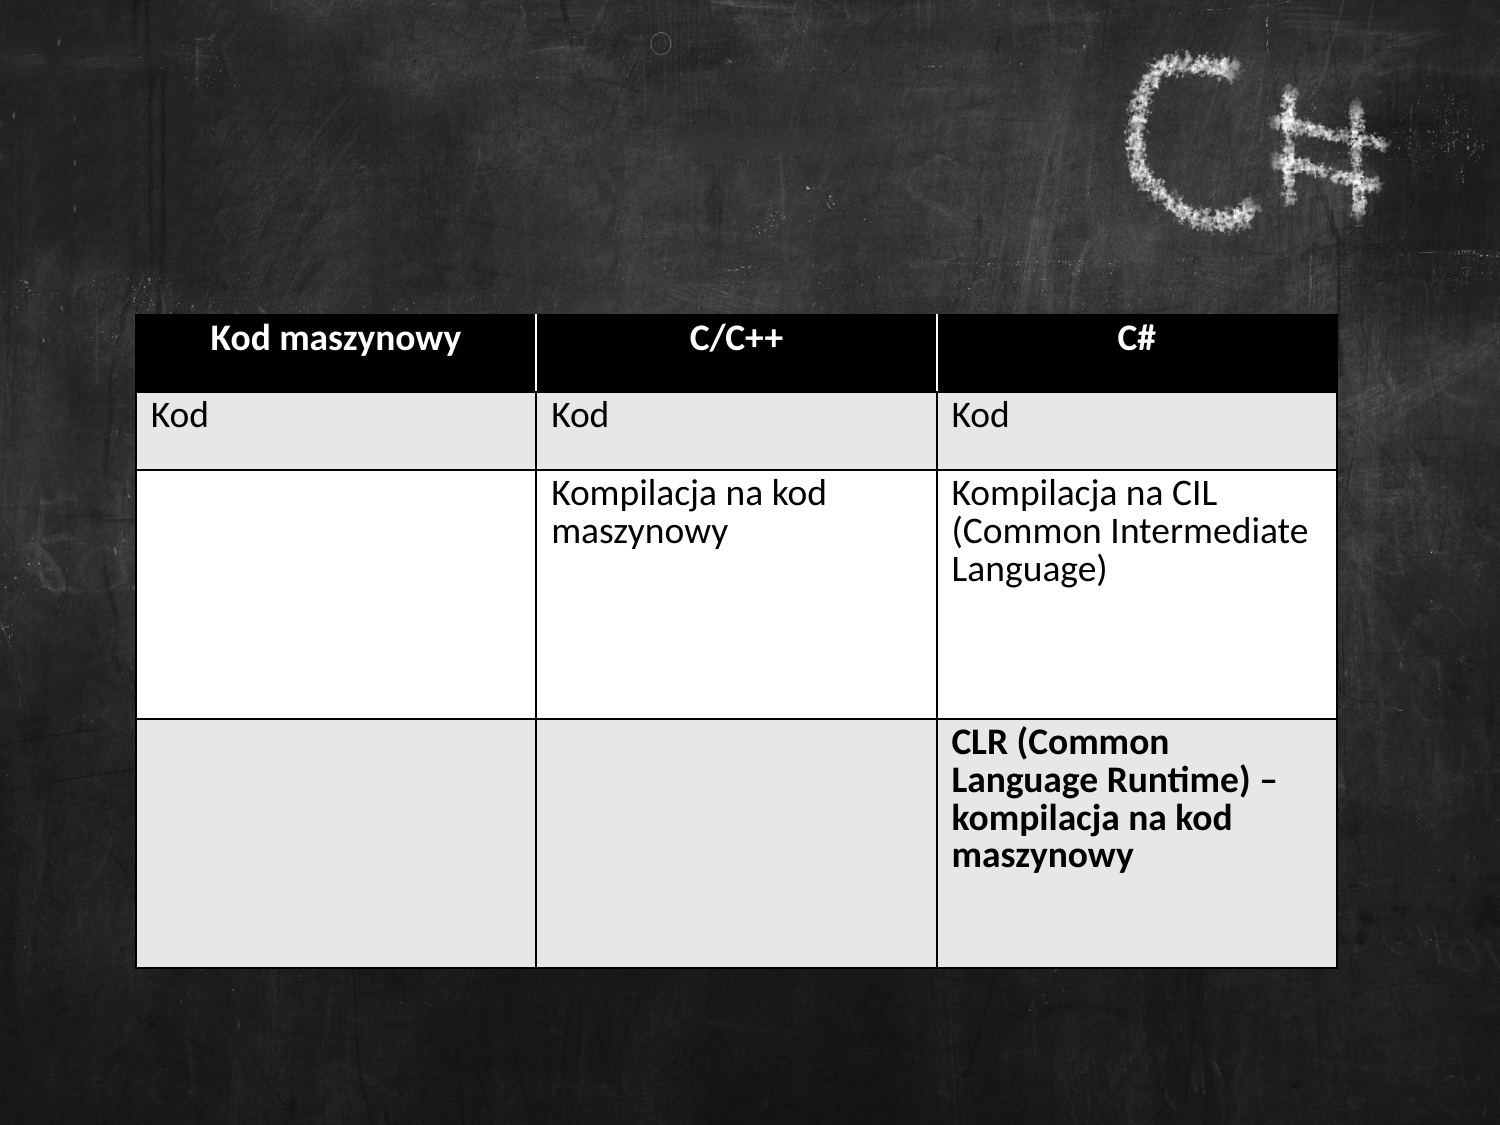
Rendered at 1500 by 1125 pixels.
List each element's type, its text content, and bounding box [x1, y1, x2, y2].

table_cell [537, 720, 936, 967]
table_cell Kompilacja na CIL (Common Intermediate Language) [938, 471, 1336, 718]
table_cell Kod [938, 393, 1336, 469]
table_cell Kompilacja na kod maszynowy [537, 471, 936, 718]
picture [0, 0, 1500, 1125]
table_cell Kod [137, 393, 535, 469]
table_header C# [938, 315, 1336, 391]
table_header Kod maszynowy [137, 315, 535, 391]
table_cell [137, 720, 535, 967]
table_cell Kod [537, 393, 936, 469]
table_cell [137, 471, 535, 718]
table_header C/C++ [537, 315, 936, 391]
table_cell CLR (Common Language Runtime) – kompilacja na kod maszynowy [938, 720, 1336, 967]
